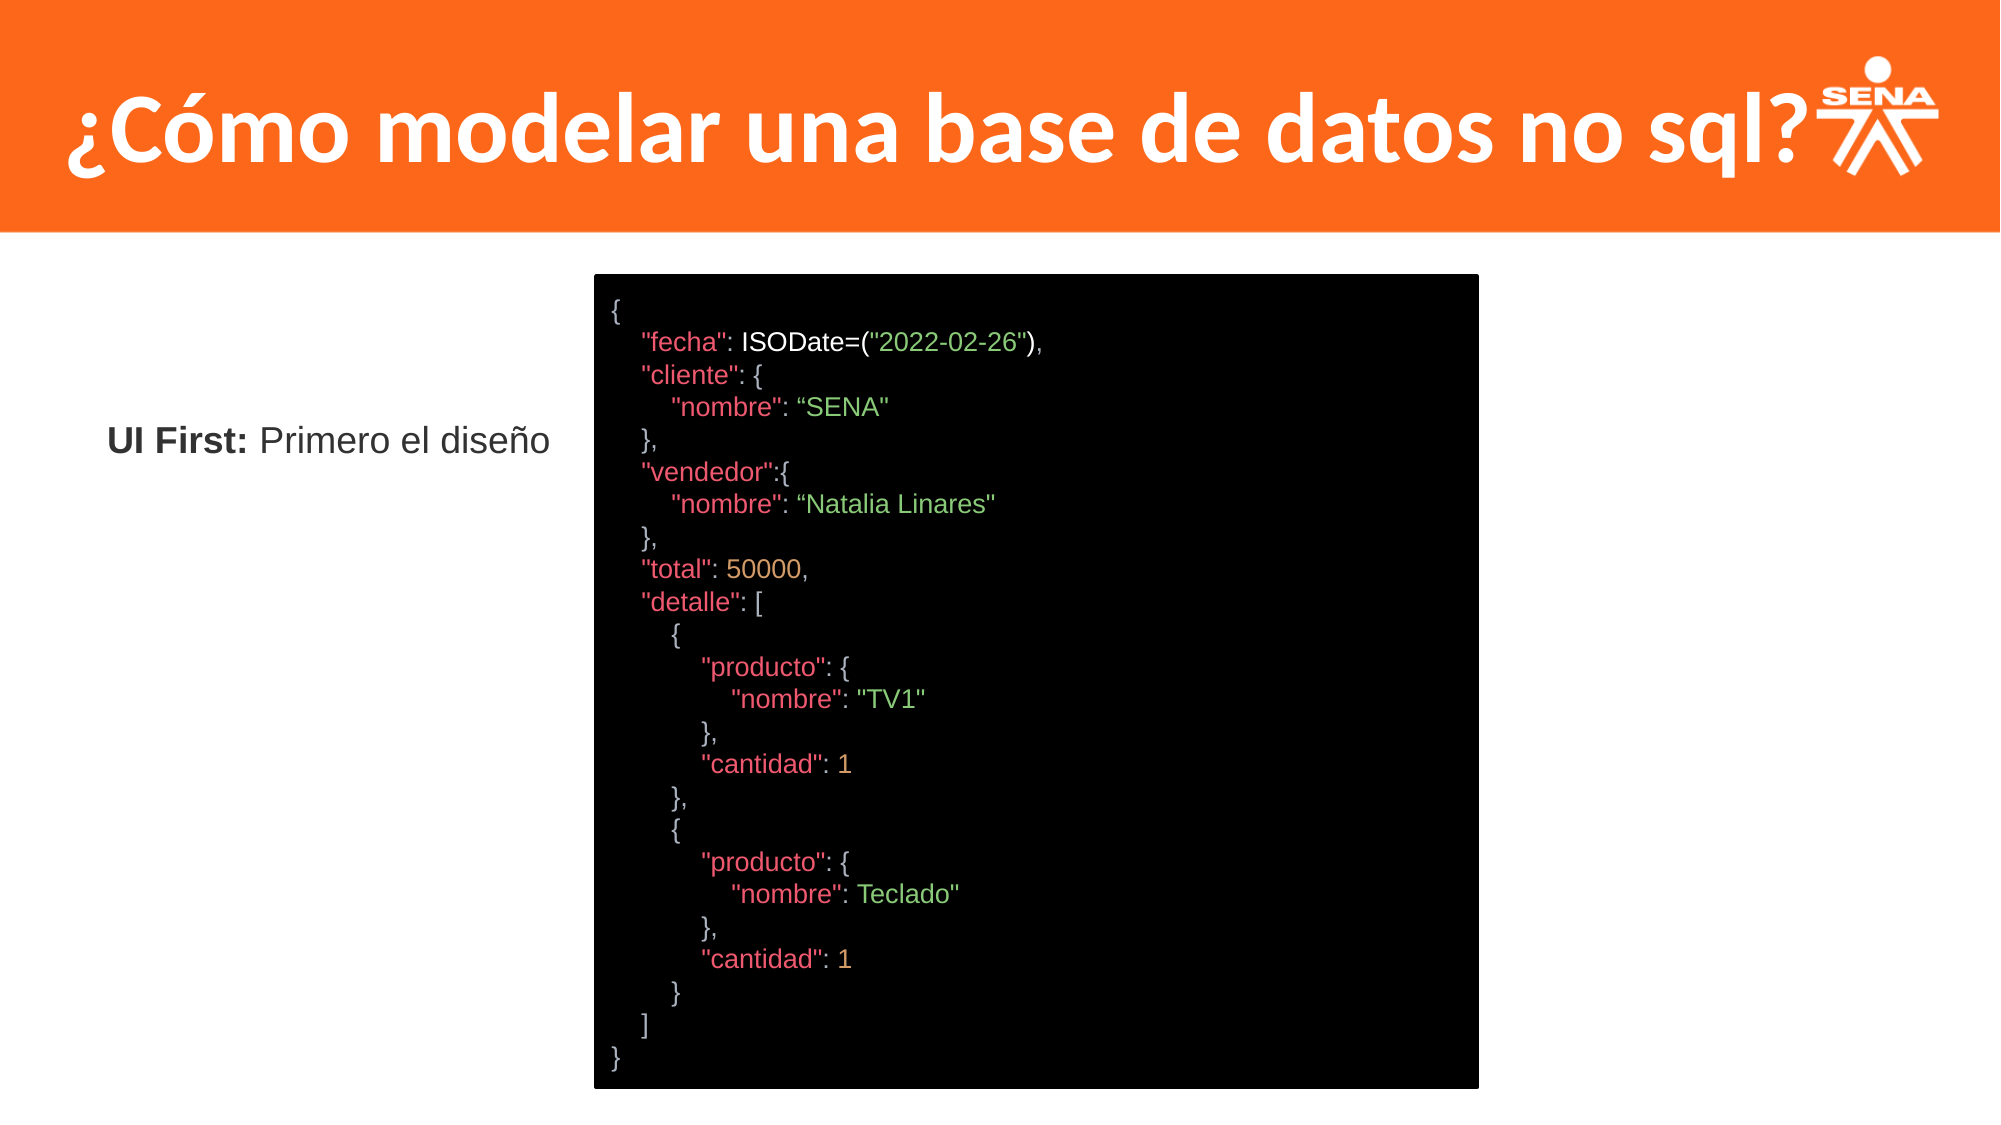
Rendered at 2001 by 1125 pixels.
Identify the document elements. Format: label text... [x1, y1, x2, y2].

text_box ¿Cómo modelar una base de datos no sql? [48, 54, 1931, 190]
text_box { "fecha": ISODate=("2022-02-26"), "cliente": { "nombre": “SENA" }, "vendedor":{ "nombre": “Natalia Linares" }, "total": 50000, "detalle": [ { "producto": { "nombre": "TV1" }, "cantidad": 1 }, { "producto": { "nombre": Teclado" }, "cantidad": 1 } ] } [596, 276, 1478, 1087]
text_box UI First: Primero el diseño [92, 401, 596, 522]
picture [0, 0, 2000, 1125]
